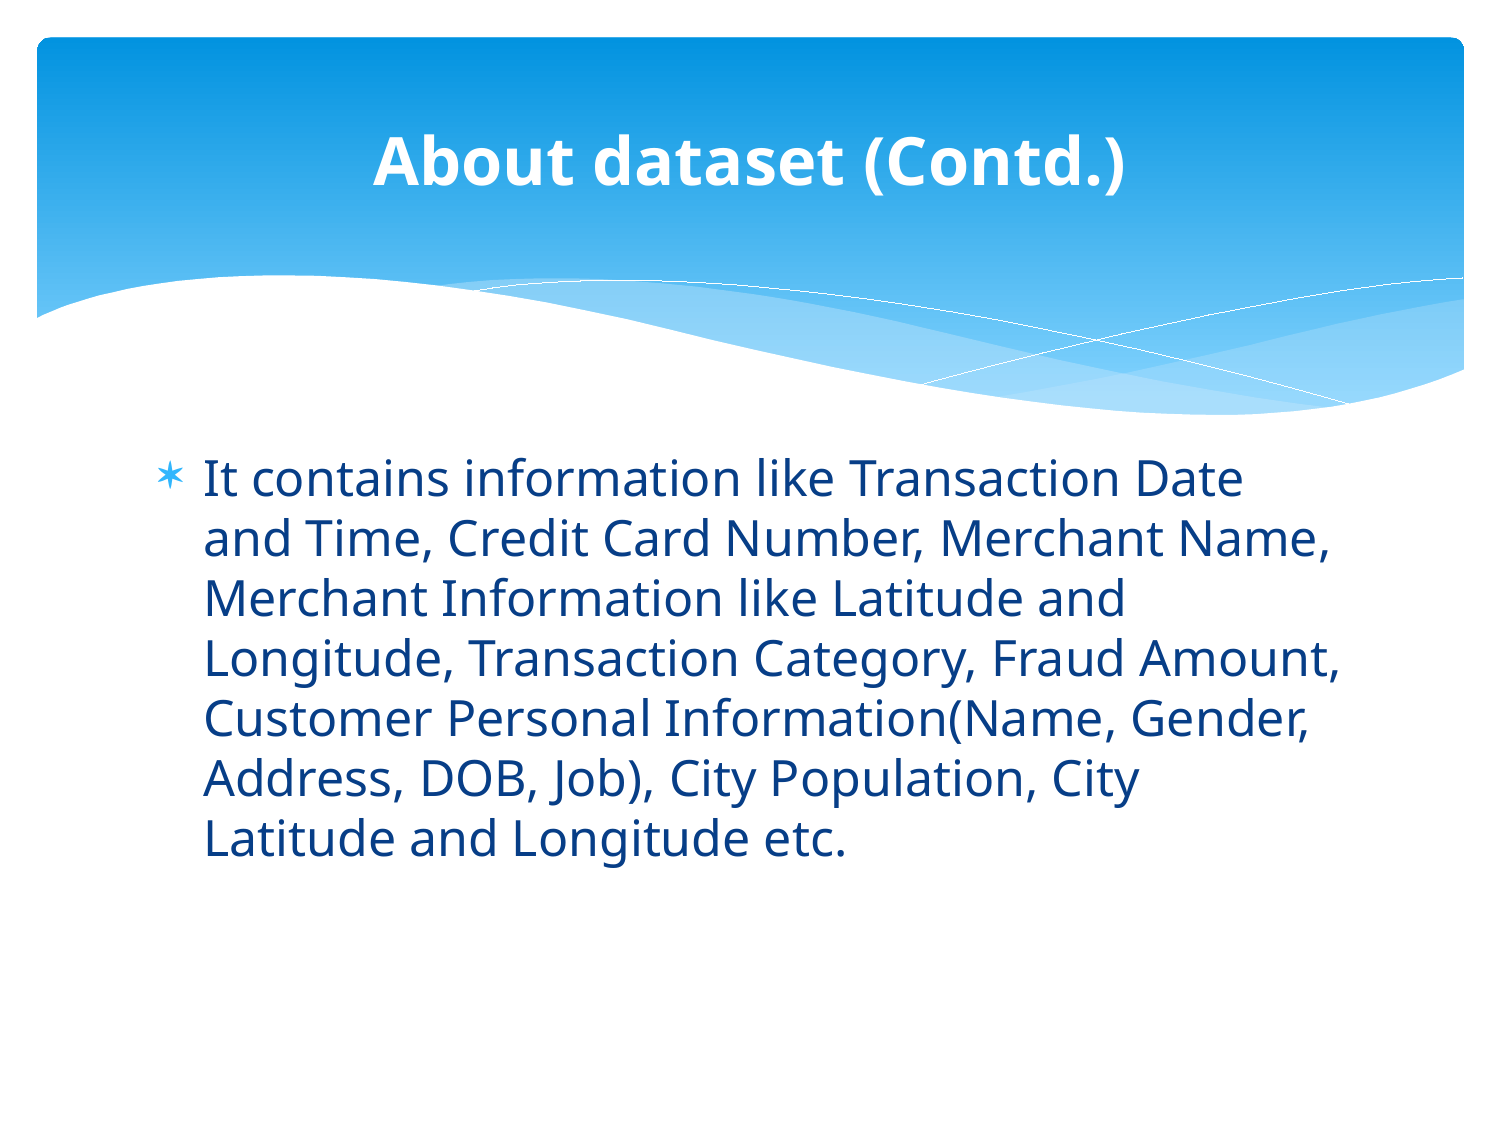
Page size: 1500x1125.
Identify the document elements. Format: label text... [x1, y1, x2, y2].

list It contains information like Transaction Date and Time, Credit Card Number, Merchant Name, Merchant Information like Latitude and Longitude, Transaction Category, Fraud Amount, Customer Personal Information(Name, Gender, Address, DOB, Job), City Population, City Latitude and Longitude etc. [143, 438, 1359, 1005]
title About dataset (Contd.) [75, 55, 1425, 261]
